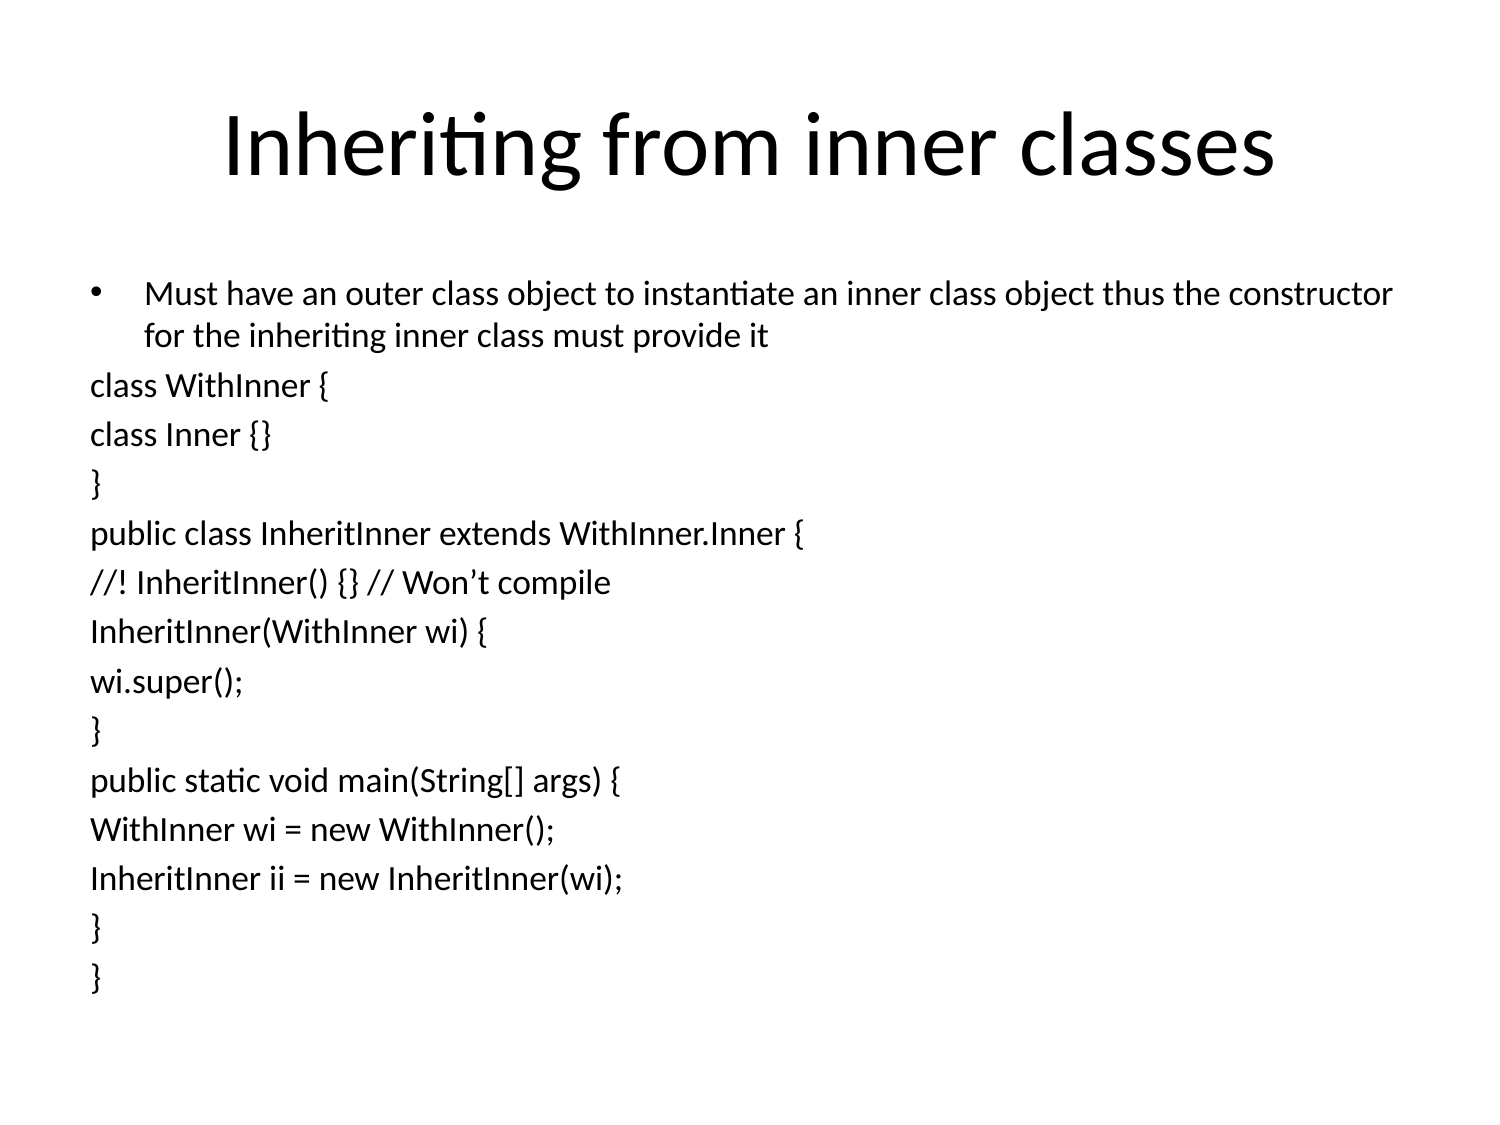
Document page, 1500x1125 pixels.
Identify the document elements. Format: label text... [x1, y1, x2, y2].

title Inheriting from inner classes [75, 45, 1425, 233]
list Must have an outer class object to instantiate an inner class object thus the constructor for the inheriting inner class must provide it class WithInner { class Inner {} } public class InheritInner extends WithInner.Inner { //! InheritInner() {} // Won’t compile InheritInner(WithInner wi) { wi.super(); } public static void main(String[] args) { WithInner wi = new WithInner(); InheritInner ii = new InheritInner(wi); } } [75, 262, 1425, 1005]
